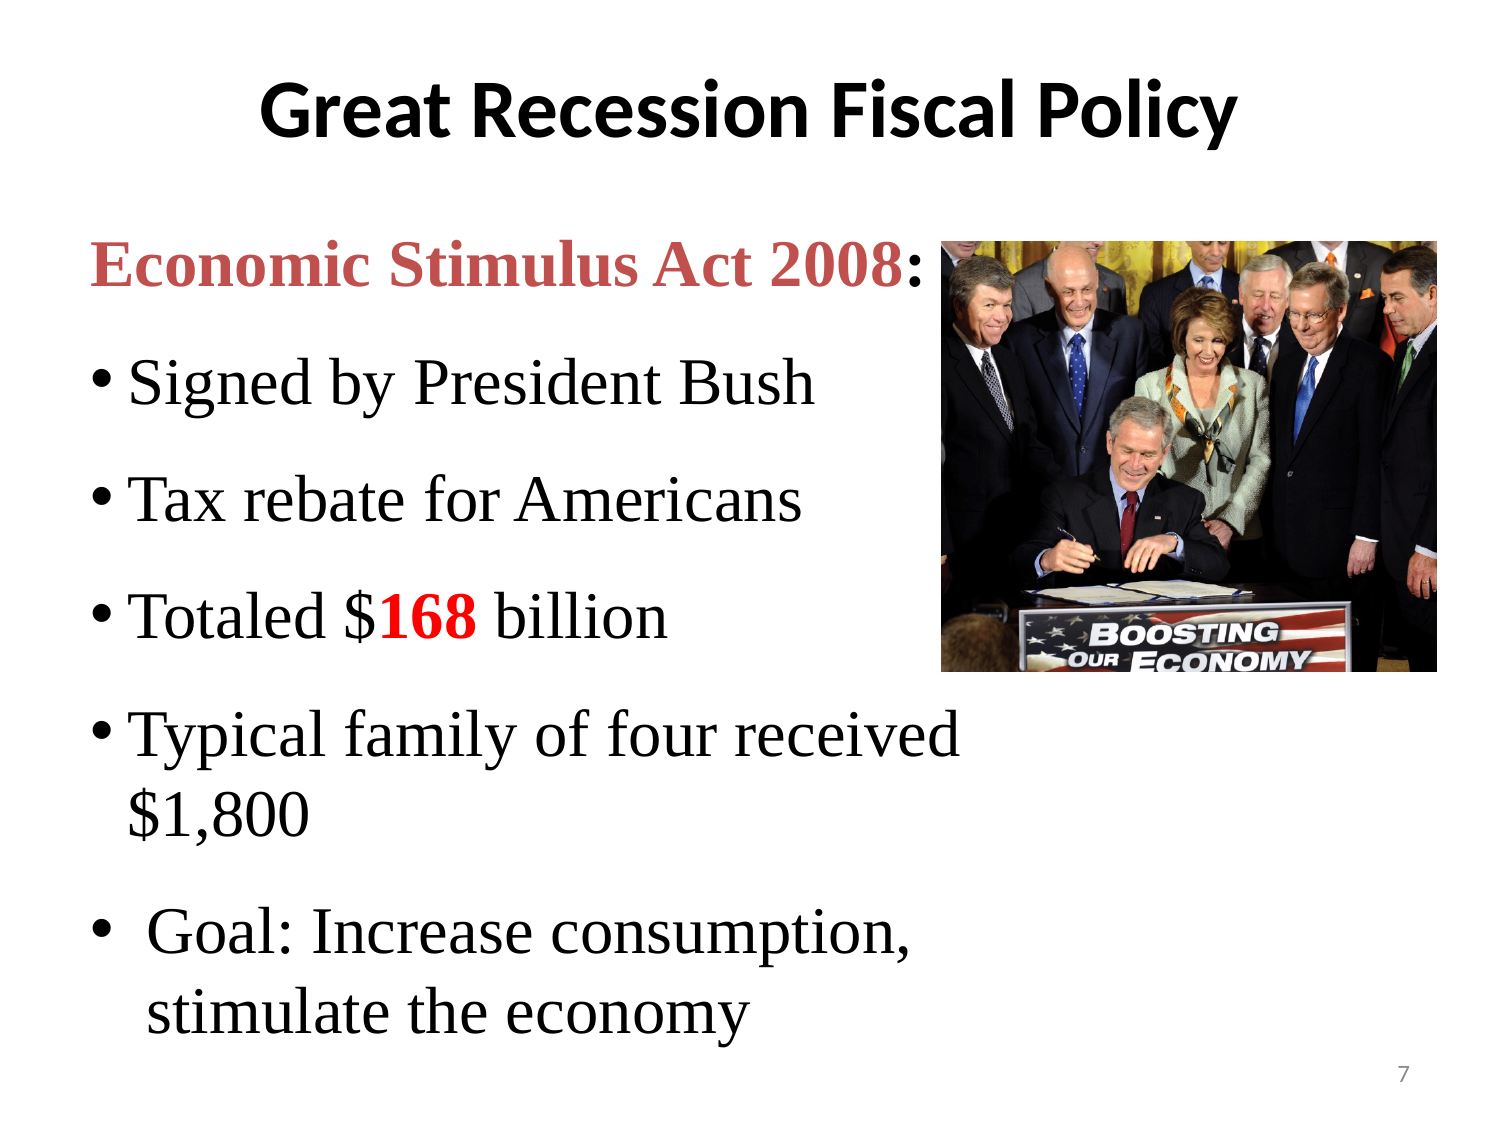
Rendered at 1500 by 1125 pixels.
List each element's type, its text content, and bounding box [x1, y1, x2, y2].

text_box Economic Stimulus Act 2008: Signed by President Bush Tax rebate for Americans Totaled $168 billion Typical family of four received $1,800 Goal: Increase consumption, stimulate the economy [75, 212, 1000, 1075]
slide_number 7 [1074, 1042, 1425, 1103]
title Great Recession Fiscal Policy [75, 32, 1425, 175]
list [937, 237, 1440, 676]
